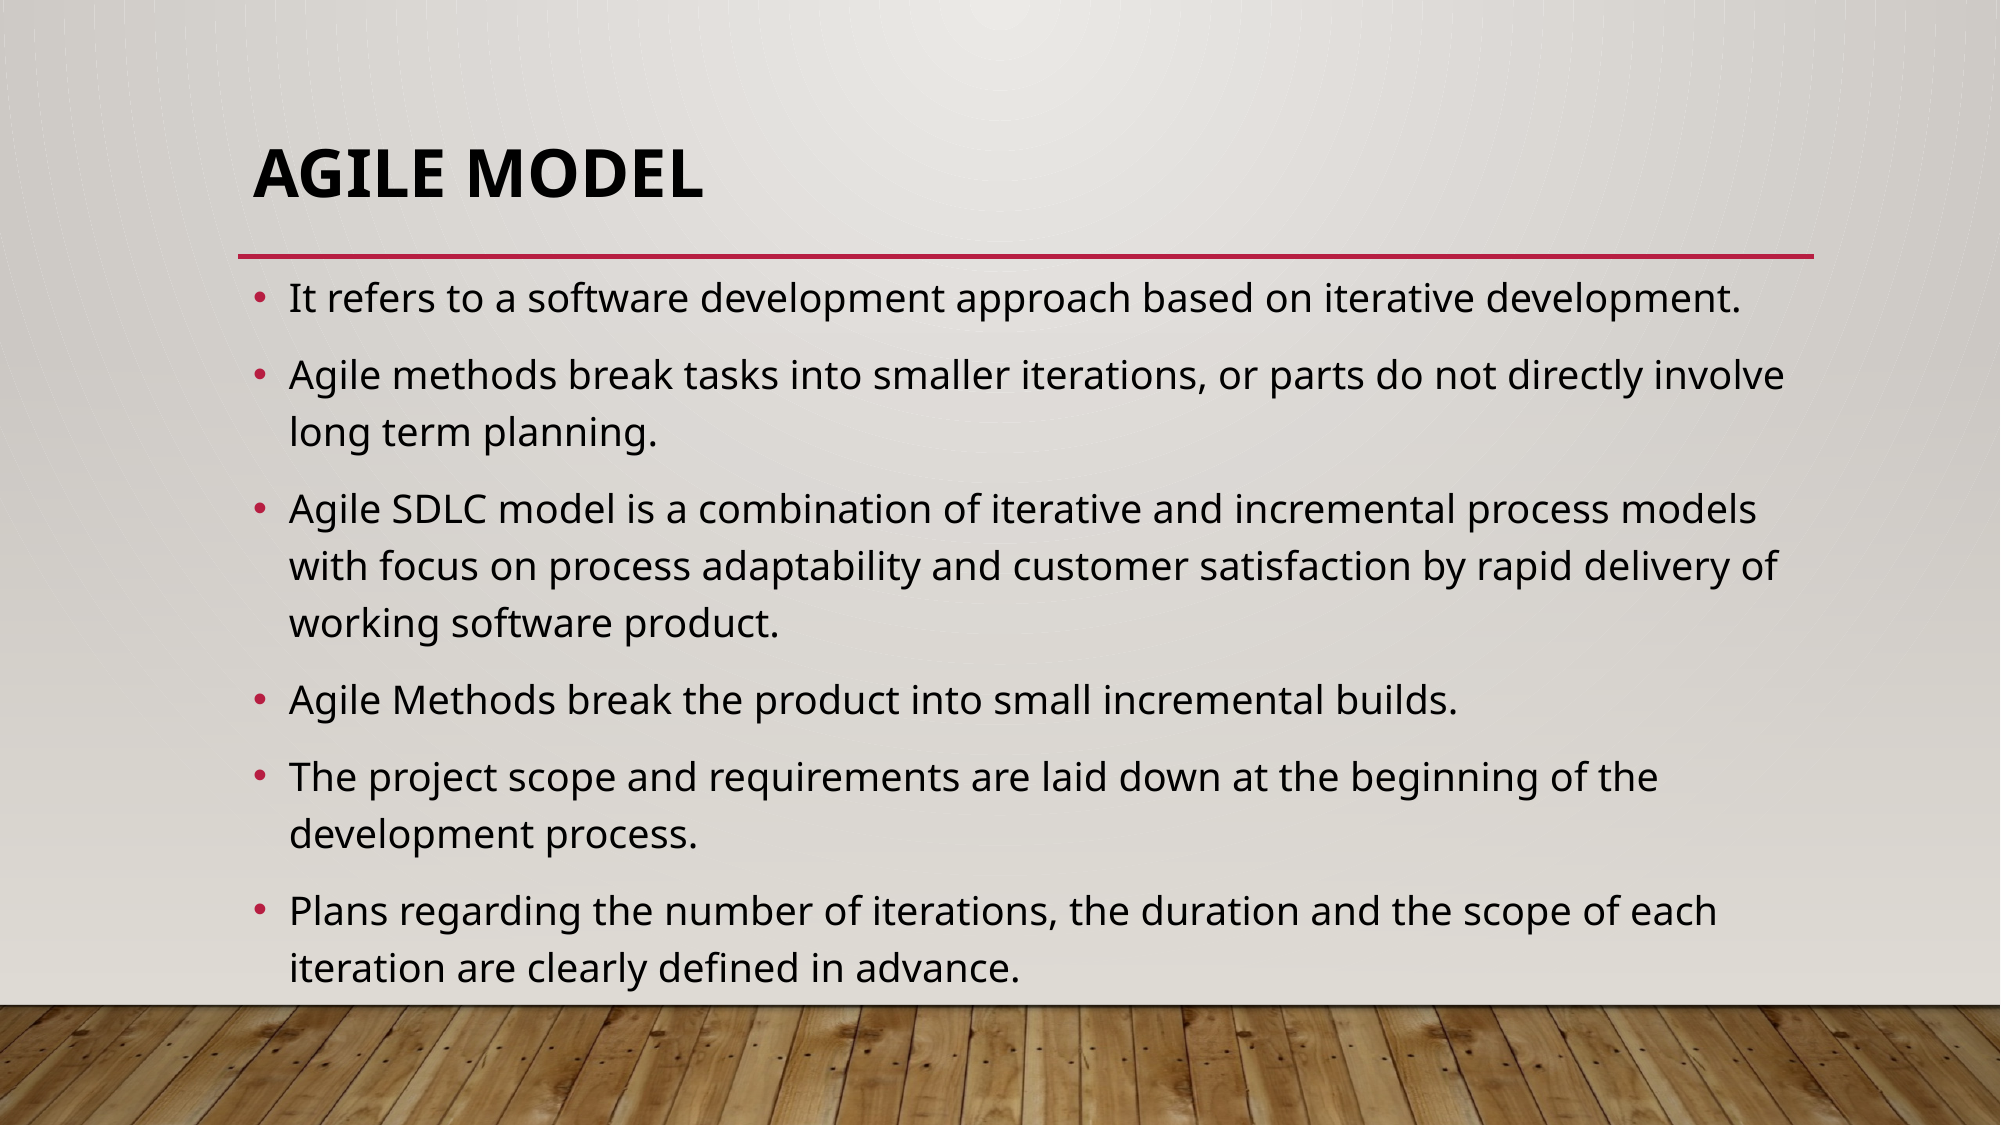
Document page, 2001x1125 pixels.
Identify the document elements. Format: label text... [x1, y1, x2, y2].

list It refers to a software development approach based on iterative development. Agile methods break tasks into smaller iterations, or parts do not directly involve long term planning. Agile SDLC model is a combination of iterative and incremental process models with focus on process adaptability and customer satisfaction by rapid delivery of working software product. Agile Methods break the product into small incremental builds. The project scope and requirements are laid down at the beginning of the development process. Plans regarding the number of iterations, the duration and the scope of each iteration are clearly defined in advance. [238, 256, 1814, 1010]
picture [0, 1005, 2000, 1125]
title Agile Model [238, 131, 1814, 256]
